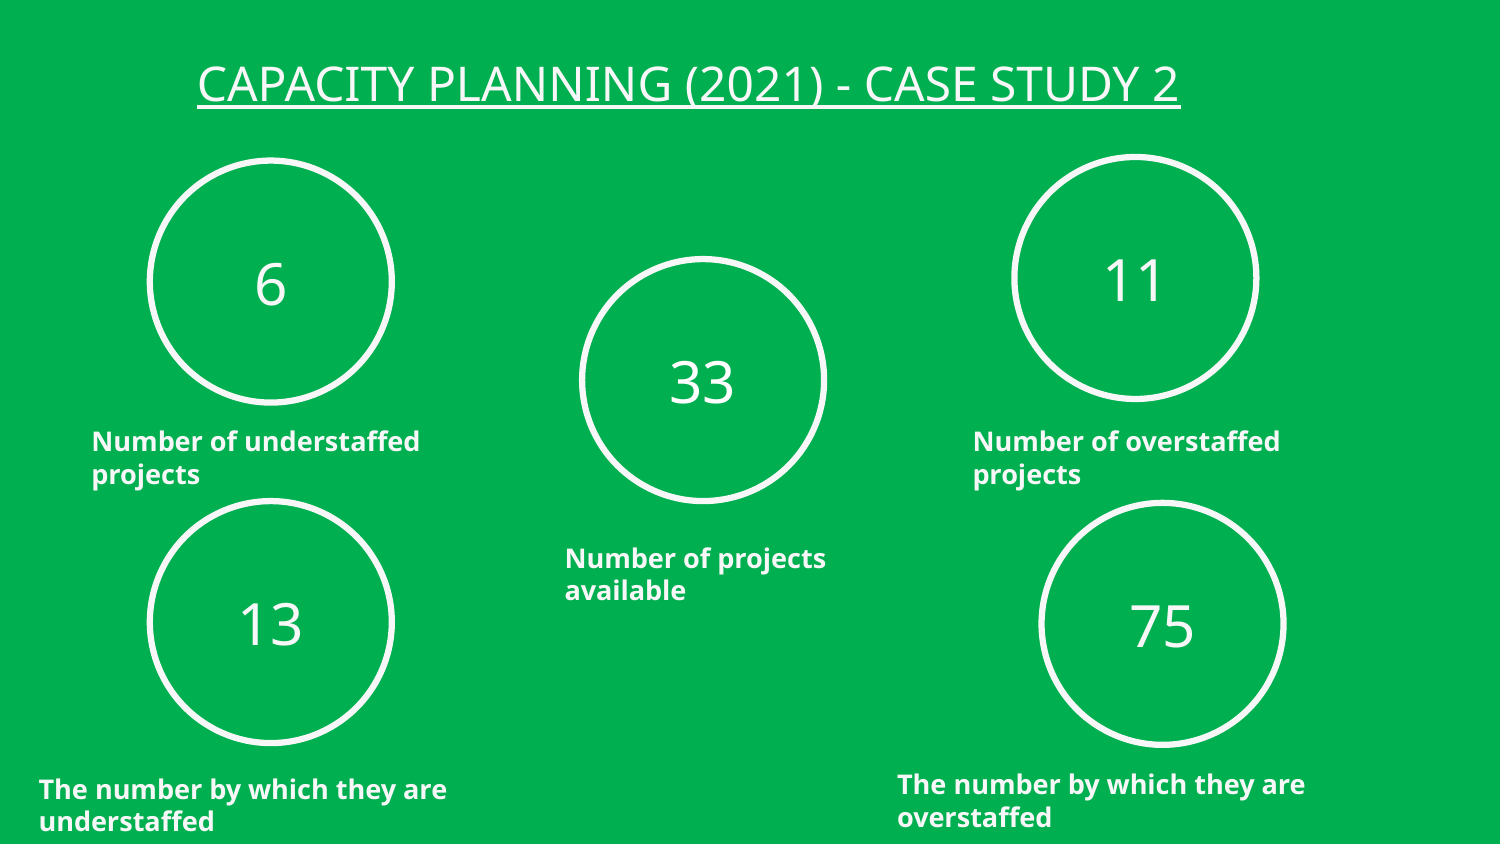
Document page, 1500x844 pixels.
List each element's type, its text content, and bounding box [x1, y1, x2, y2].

text_box Number of overstaffed projects [957, 409, 1381, 505]
text_box CAPACITY PLANNING (2021) - CASE STUDY 2 [181, 38, 1257, 122]
text_box The number by which they are understaffed [23, 757, 599, 844]
text_box The number by which they are overstaffed [882, 752, 1457, 844]
text_box 33 [582, 259, 825, 502]
text_box 6 [149, 160, 392, 403]
text_box 13 [149, 501, 392, 744]
text_box 75 [1041, 502, 1284, 745]
text_box Number of understaffed projects [76, 409, 519, 473]
text_box 11 [1014, 156, 1257, 399]
text_box Number of projects available [549, 526, 937, 621]
